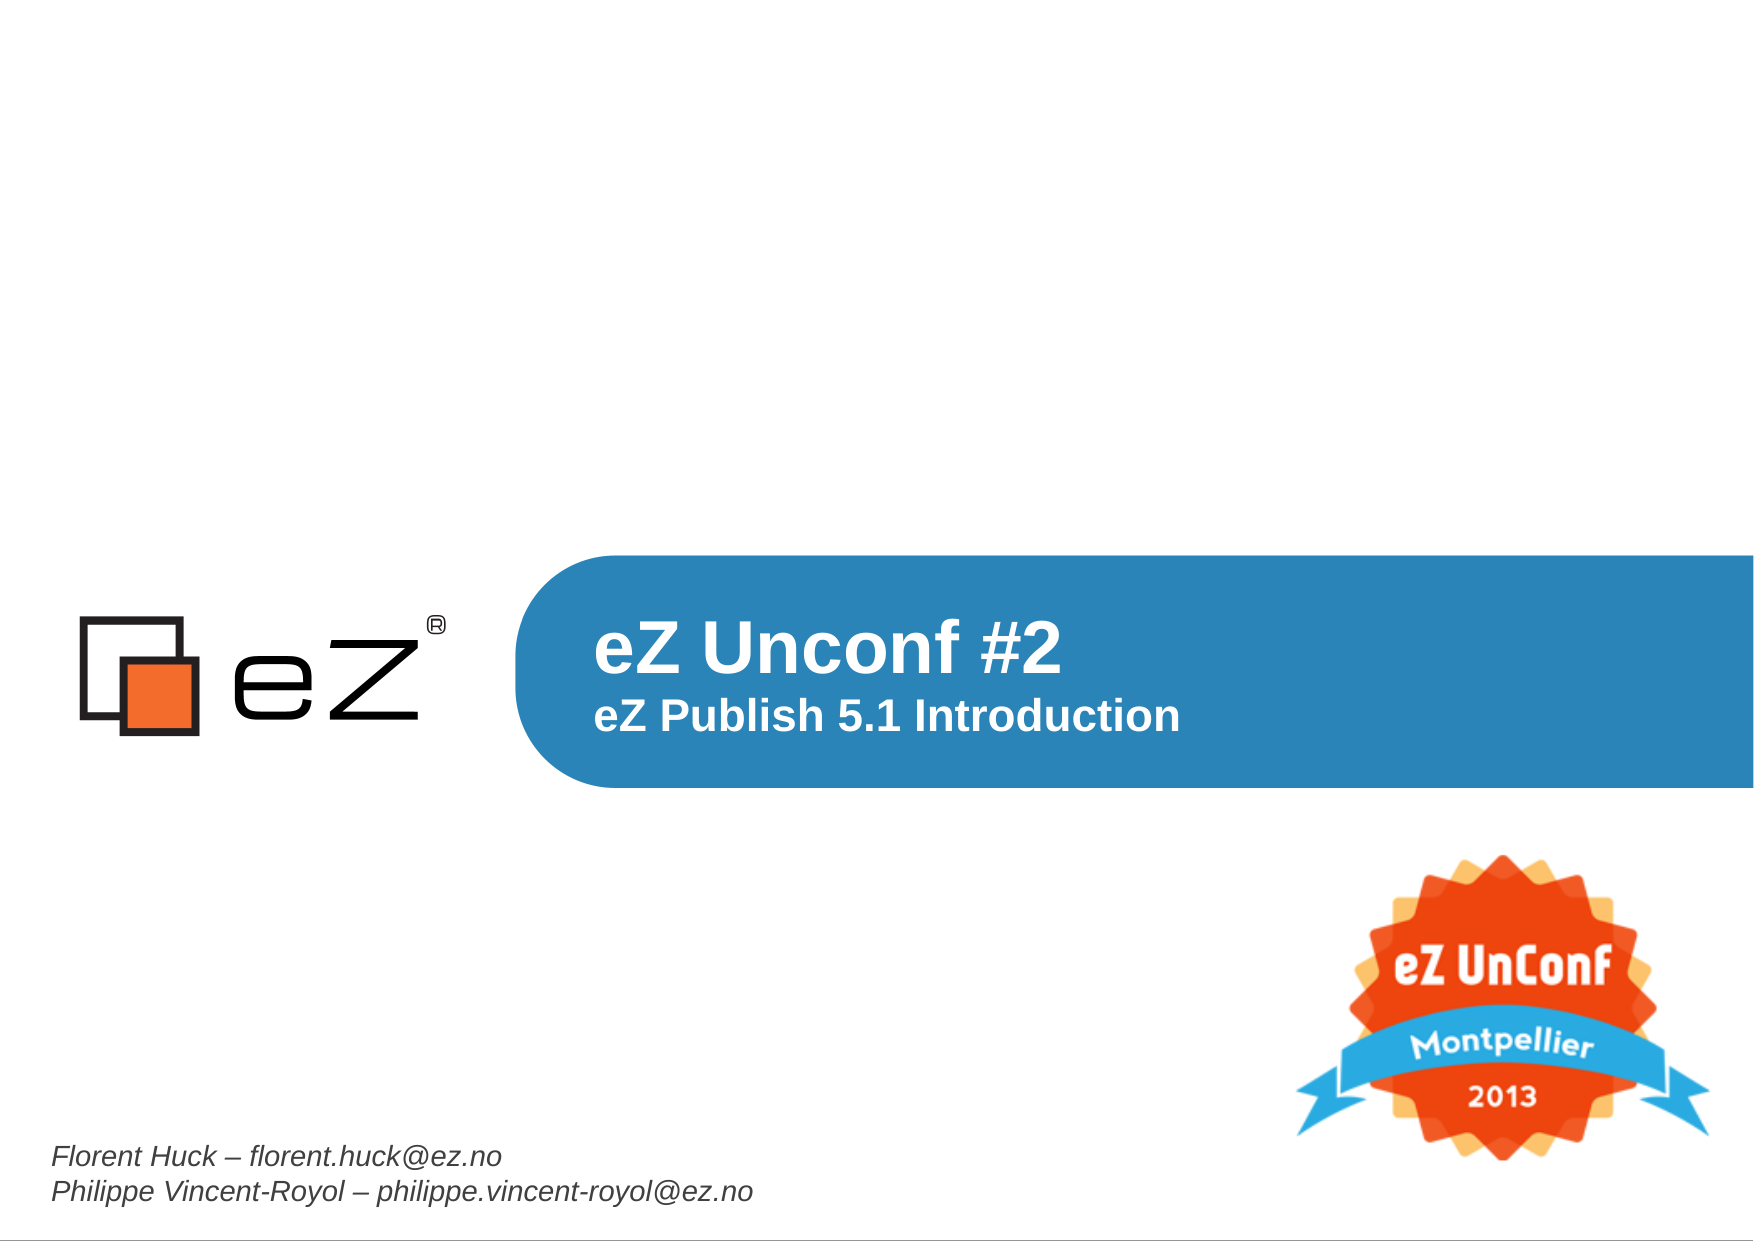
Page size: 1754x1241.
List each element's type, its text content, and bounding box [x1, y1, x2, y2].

picture [0, 0, 1754, 1240]
list eZ Publish 5.1 Introduction [576, 676, 1652, 755]
text_box Florent Huck – florent.huck@ez.no Philippe Vincent-Royol – philippe.vincent-royol@ez.no [36, 1129, 770, 1215]
title eZ Unconf #2 [576, 609, 1651, 676]
